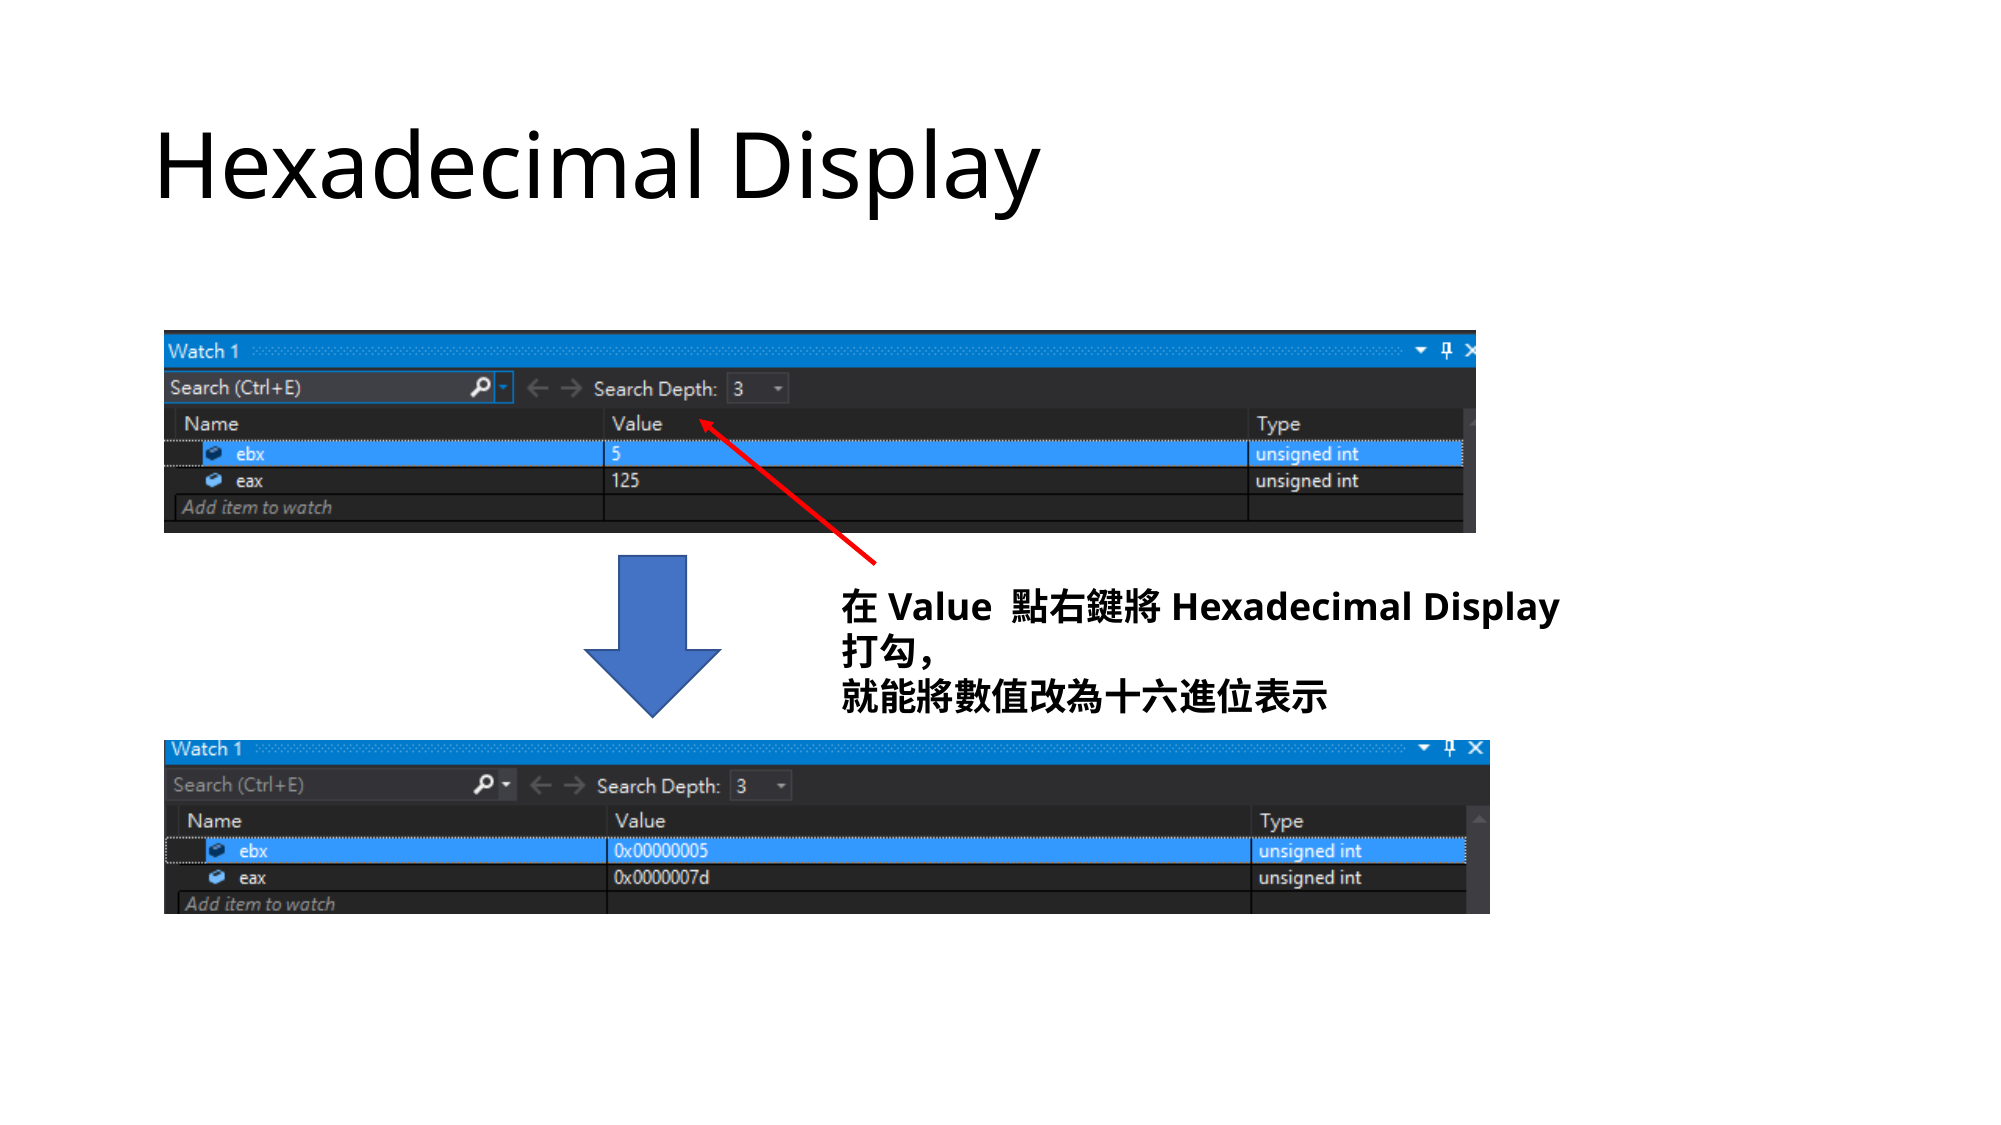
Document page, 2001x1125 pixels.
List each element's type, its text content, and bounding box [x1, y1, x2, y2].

picture [163, 330, 1476, 533]
text_box [585, 555, 720, 718]
title Hexadecimal Display [137, 59, 1863, 278]
picture [163, 740, 1490, 915]
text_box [698, 418, 876, 565]
text_box 在Value 點右鍵將Hexadecimal Display打勾， 就能將數值改為十六進位表示 [826, 575, 1622, 726]
